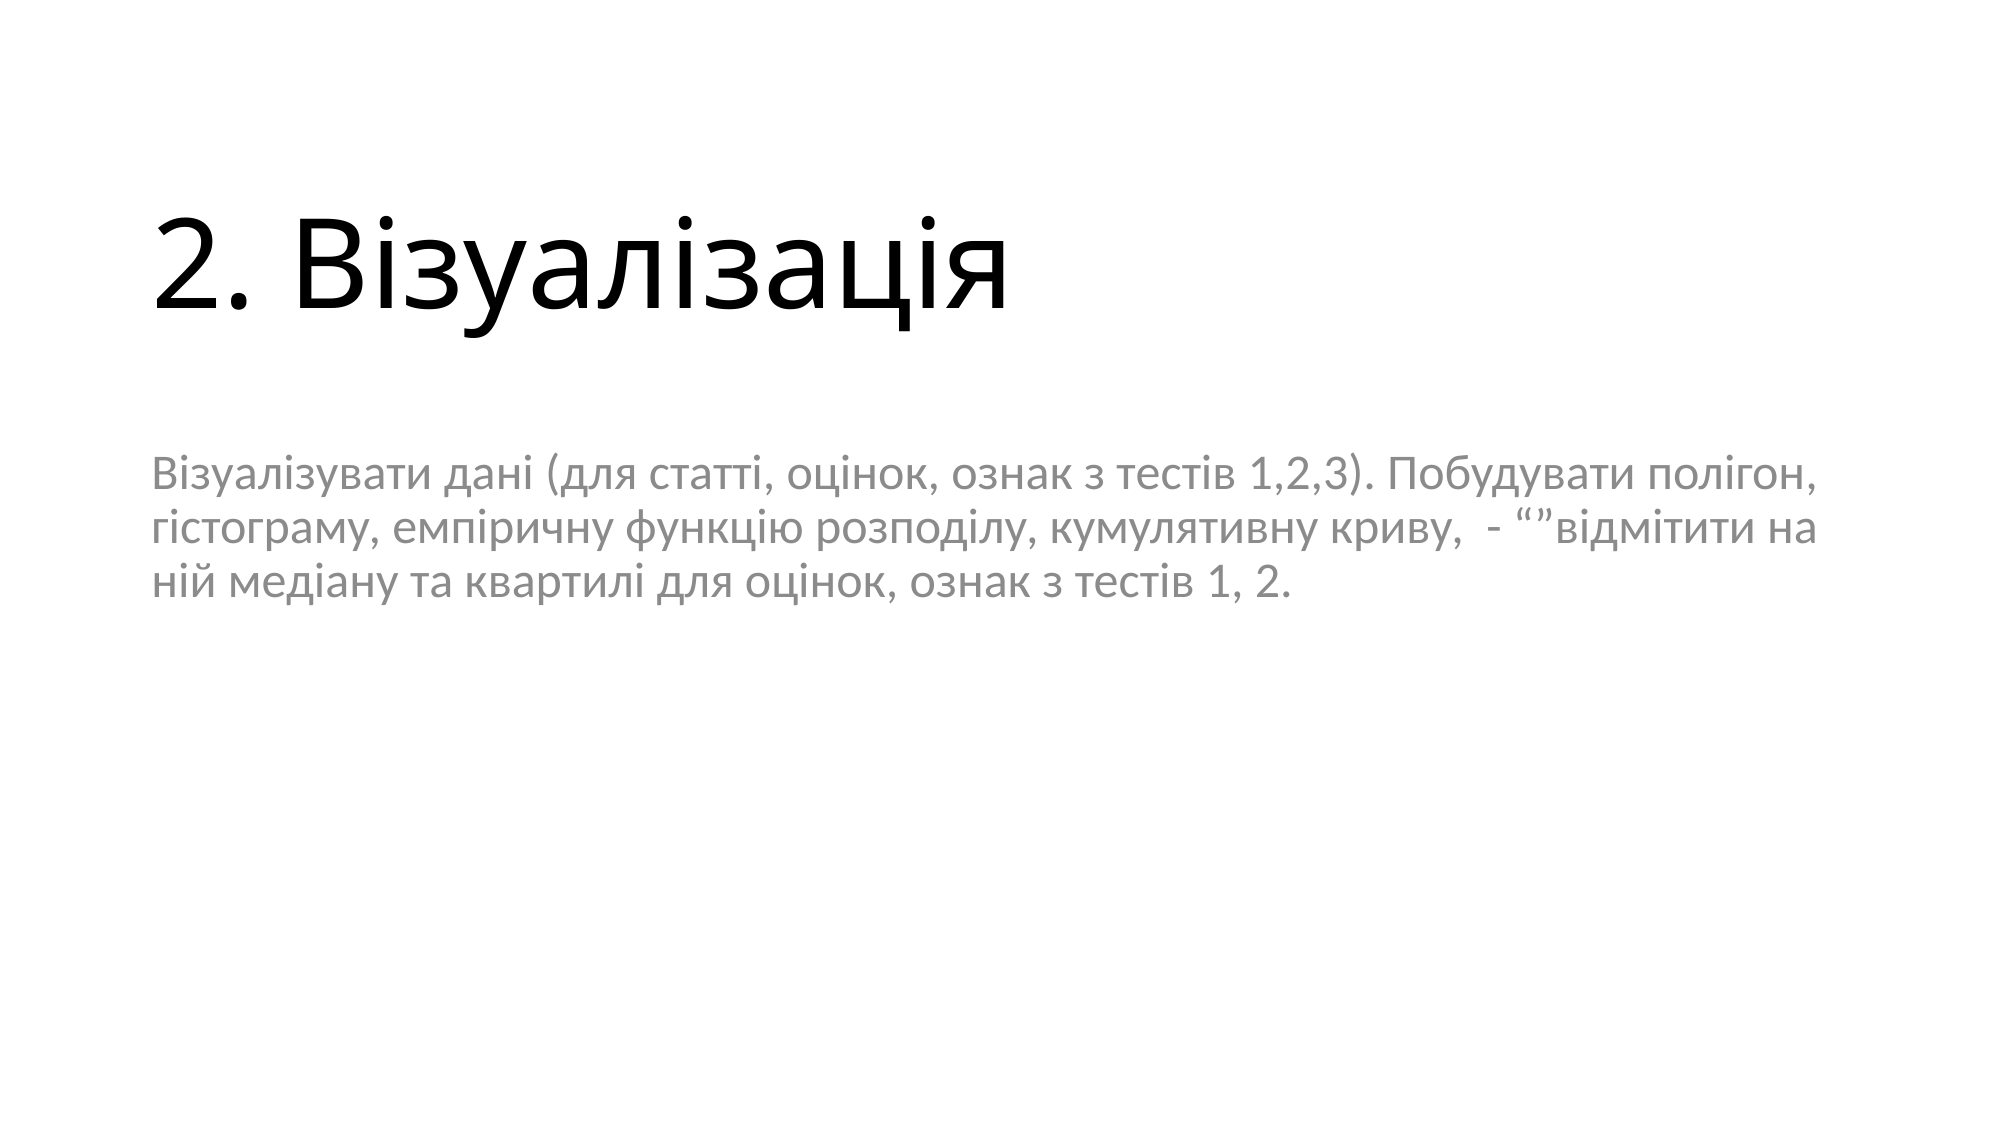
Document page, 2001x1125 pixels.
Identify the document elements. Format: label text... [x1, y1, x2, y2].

title 2. Візуалізація [136, 126, 1862, 343]
list Візуалізувати дані (для статті, оцінок, ознак з тестів 1,2,3). Побудувати полігон, гістограму, емпіричну функцію розподілу, кумулятивну криву, - “”відмітити на ній медіану та квартилі для оцінок, ознак з тестів 1, 2. [136, 439, 1862, 999]
